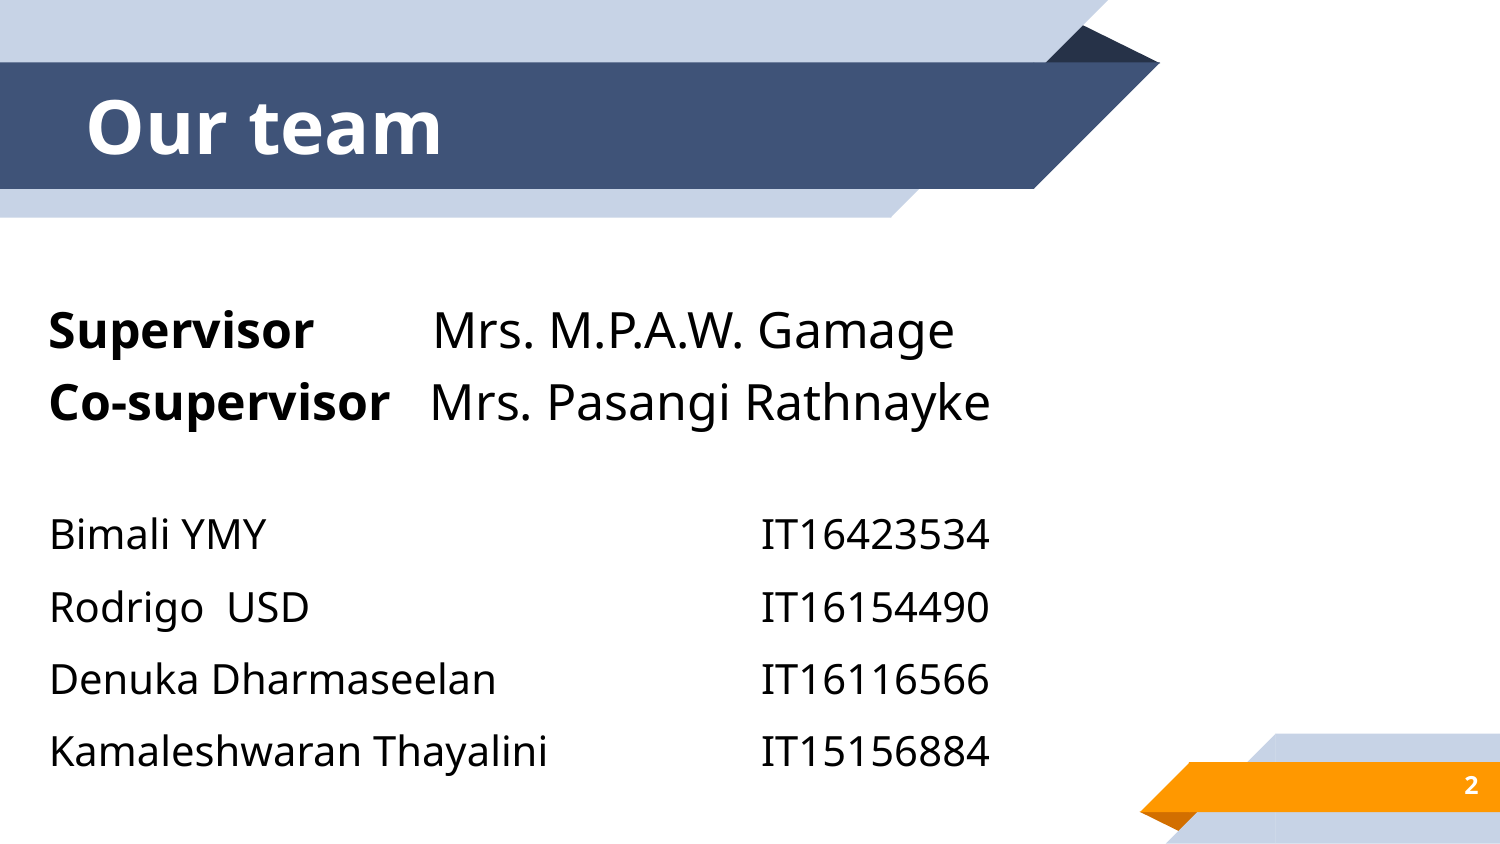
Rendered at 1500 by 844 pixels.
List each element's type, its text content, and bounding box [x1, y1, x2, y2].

table_cell Kamaleshwaran Thayalini [34, 714, 746, 786]
table_cell IT15156884 [746, 714, 1026, 786]
list Supervisor Mrs. M.P.A.W. Gamage Co-supervisor Mrs. Pasangi Rathnayke [33, 259, 1266, 470]
table_cell IT16116566 [746, 642, 1026, 714]
table_header Bimali YMY [34, 498, 746, 570]
text_box Our team [70, 64, 800, 154]
table_header IT16423534 [746, 498, 1026, 570]
table_cell IT16154490 [746, 570, 1026, 642]
slide_number 2 [1249, 760, 1494, 813]
table_cell Denuka Dharmaseelan [34, 642, 746, 714]
table_cell Rodrigo USD [34, 570, 746, 642]
